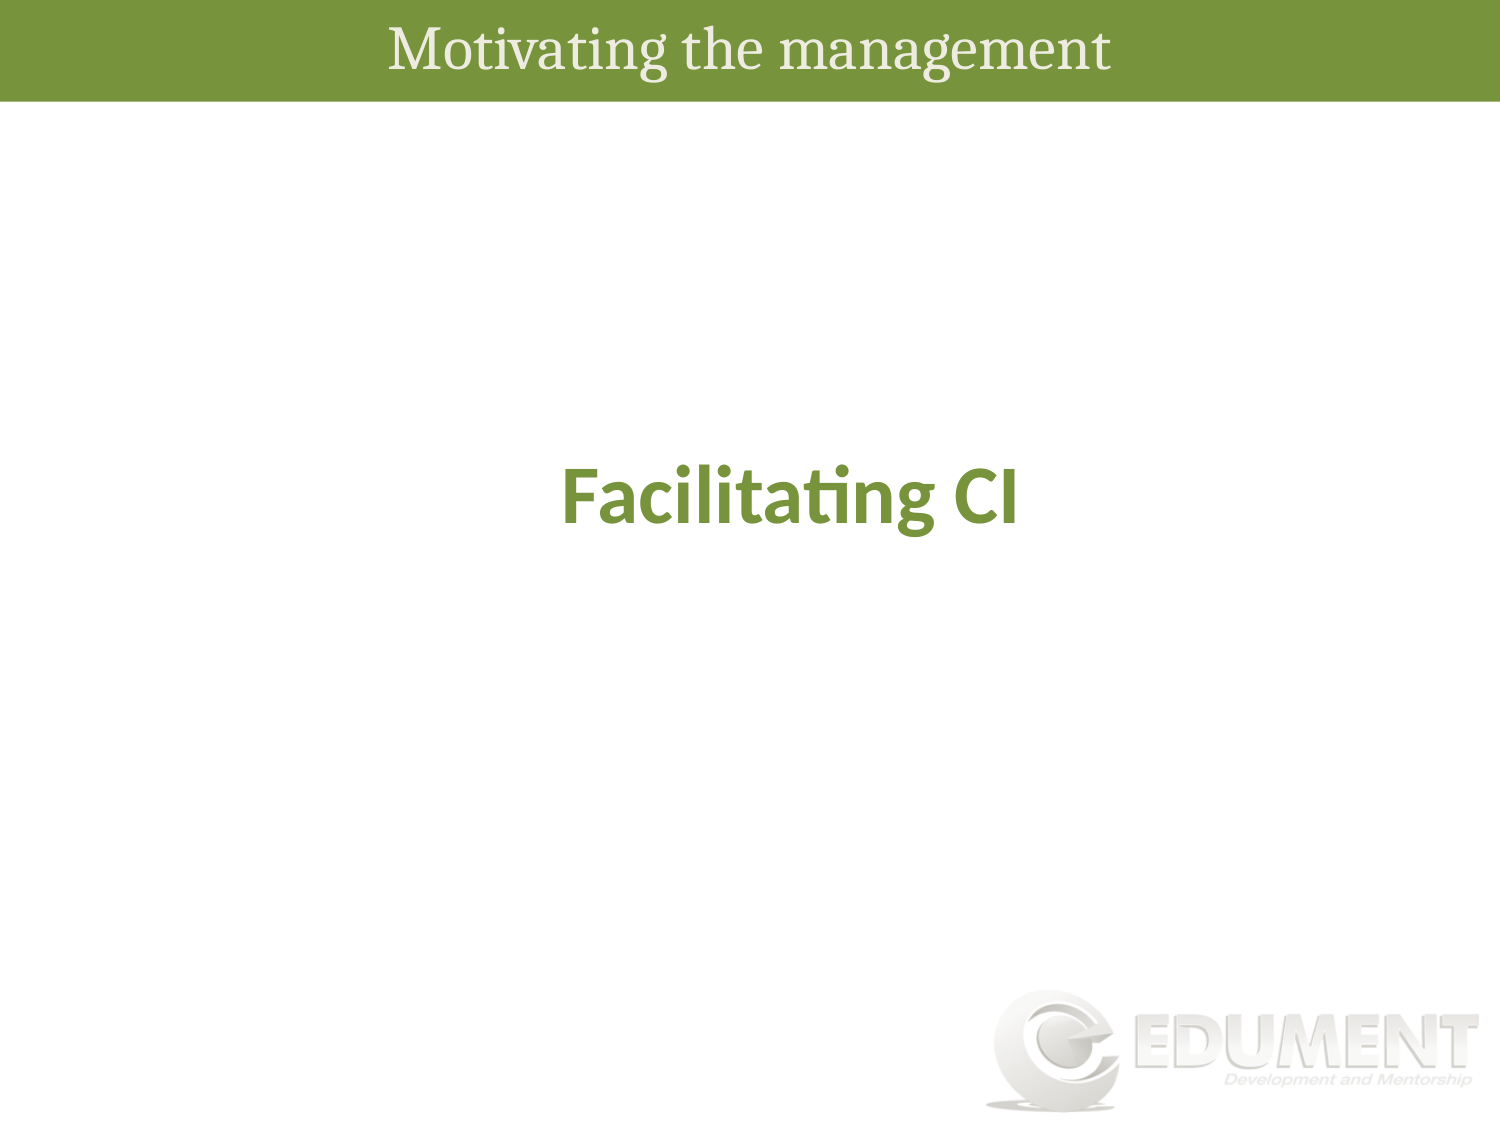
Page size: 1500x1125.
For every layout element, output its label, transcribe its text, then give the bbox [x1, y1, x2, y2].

text_box Facilitating CI [218, 432, 1365, 575]
text_box Motivating the management [0, 0, 1500, 102]
